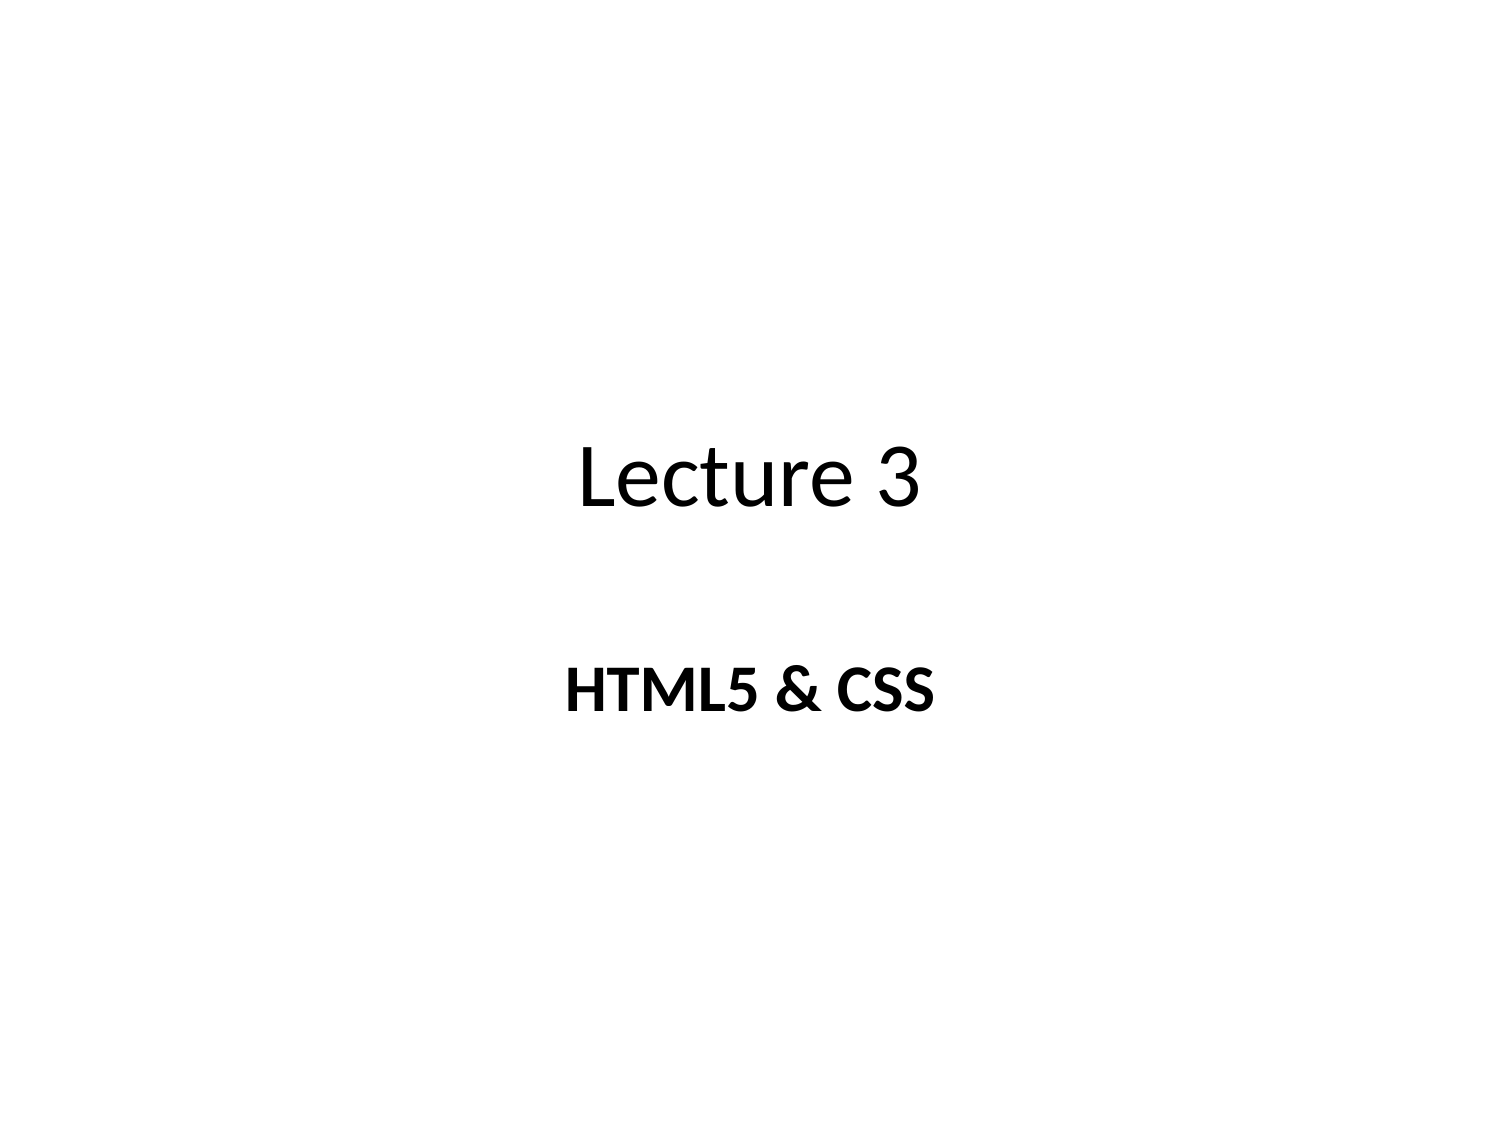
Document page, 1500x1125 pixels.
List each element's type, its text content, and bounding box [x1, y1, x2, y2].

subtitle HTML5 & CSS [225, 637, 1275, 925]
title Lecture 3 [112, 349, 1388, 591]
